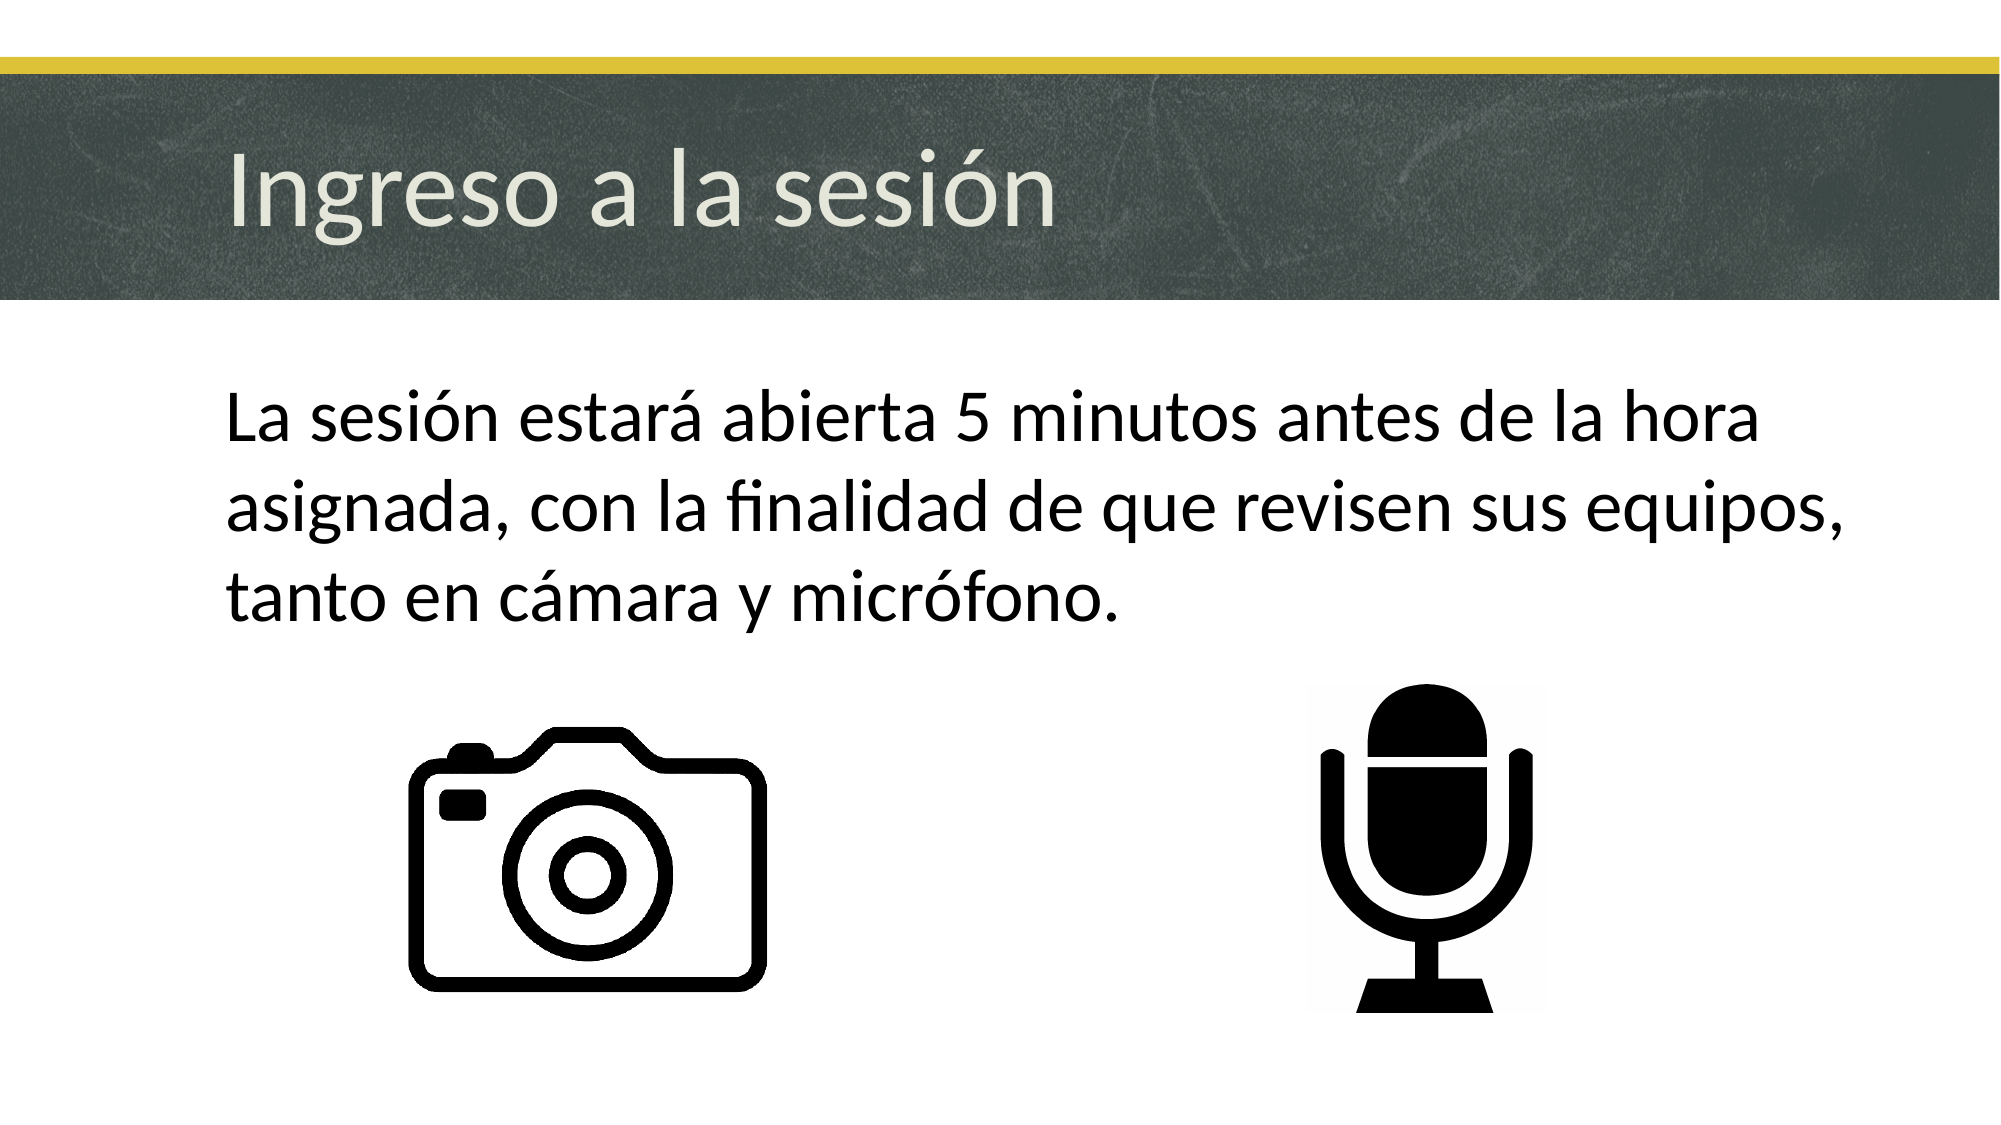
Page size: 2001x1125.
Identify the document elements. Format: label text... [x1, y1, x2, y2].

title Ingreso a la sesión [210, 76, 1790, 300]
picture [1306, 684, 1547, 1013]
list La sesión estará abierta 5 minutos antes de la hora asignada, con la finalidad de que revisen sus equipos, tanto en cámara y micrófono. [210, 359, 1930, 1014]
picture [0, 74, 2000, 300]
picture [368, 697, 811, 1013]
